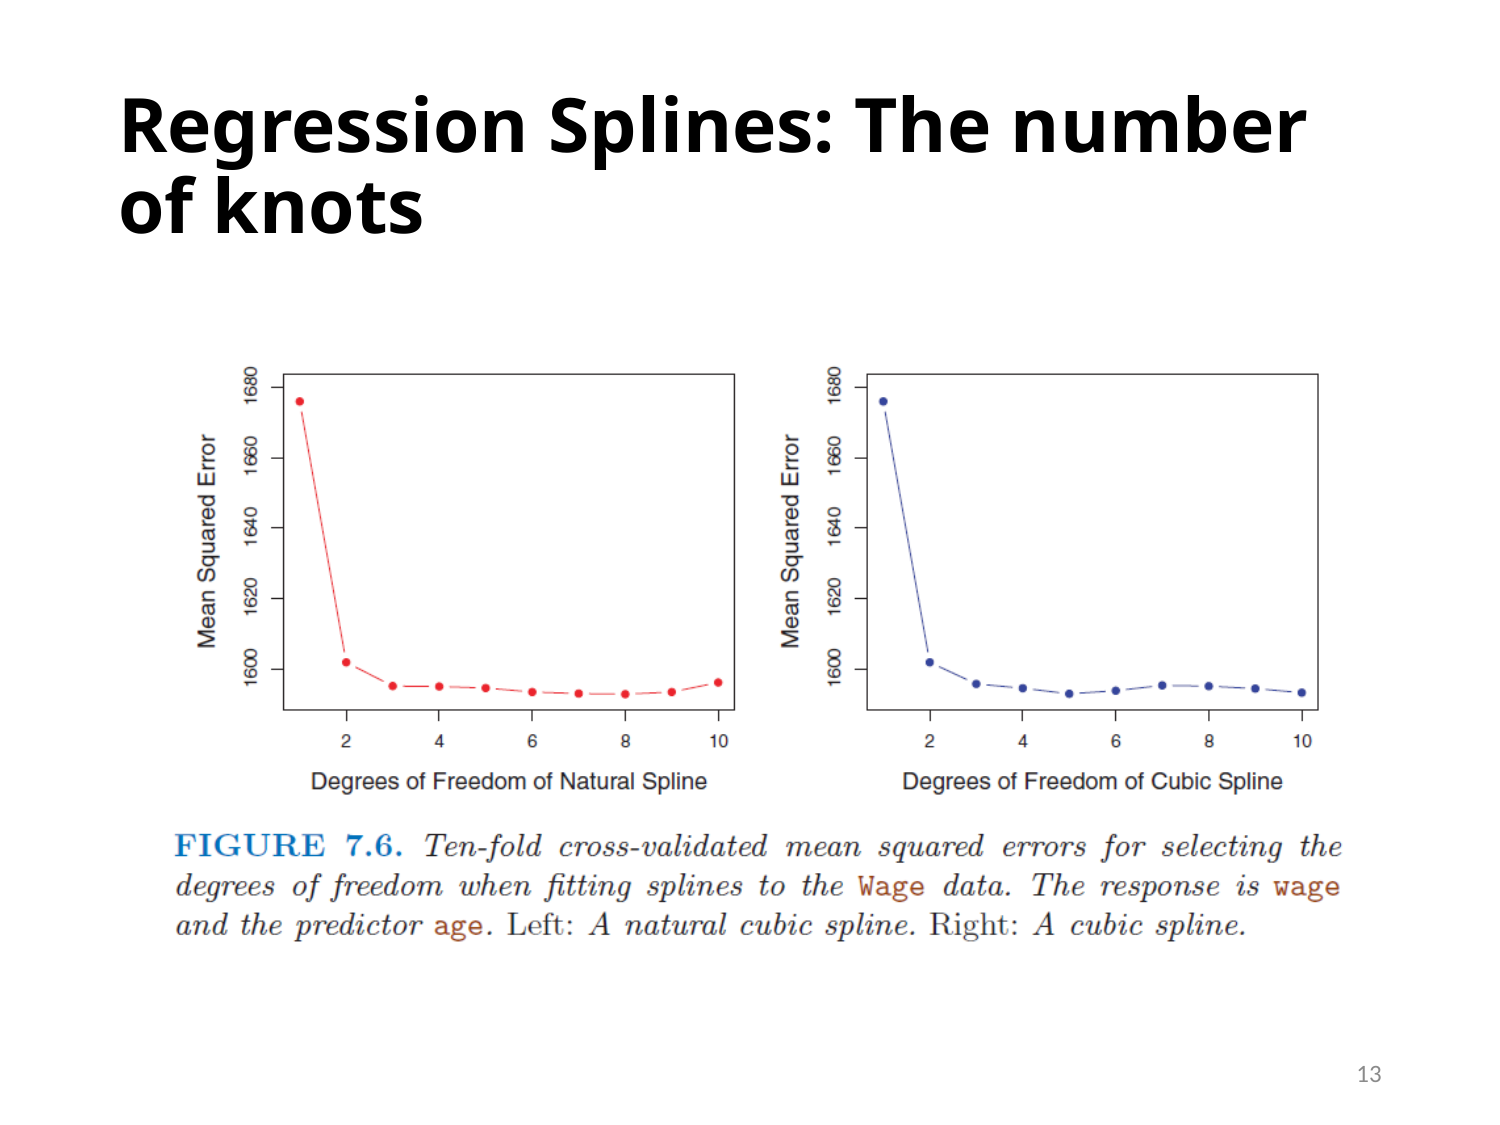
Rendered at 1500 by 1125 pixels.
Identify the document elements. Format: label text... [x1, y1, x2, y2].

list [103, 337, 1397, 976]
slide_number 13 [1059, 1042, 1397, 1103]
title Regression Splines: The number of knots [103, 59, 1397, 278]
